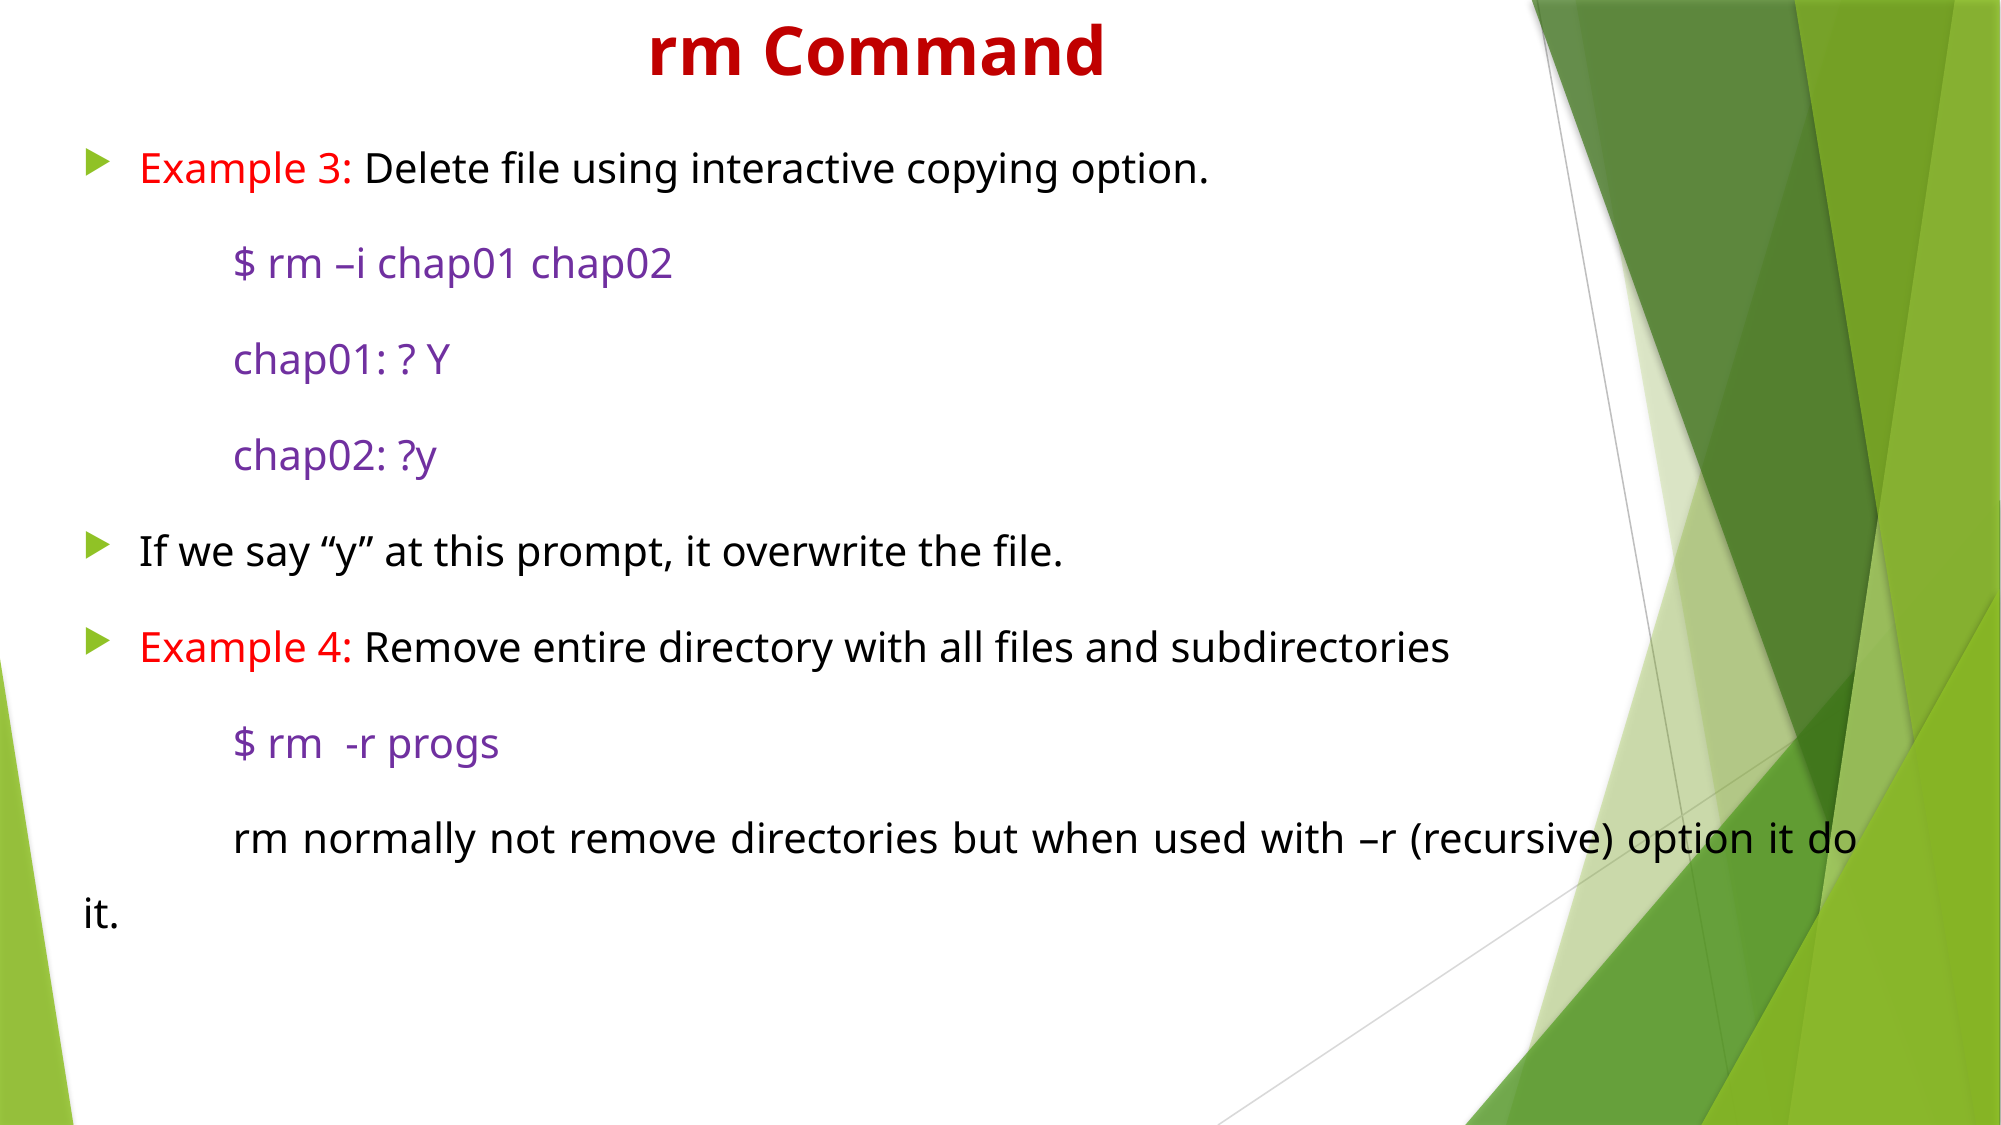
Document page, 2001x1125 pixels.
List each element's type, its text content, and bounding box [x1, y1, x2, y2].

title rm Command [633, 0, 1311, 97]
list Example 3: Delete file using interactive copying option. $ rm –i chap01 chap02 chap01: ? Y chap02: ?y If we say “y” at this prompt, it overwrite the file. Example 4: Remove entire directory with all files and subdirectories $ rm -r progs rm normally not remove directories but when used with –r (recursive) option it do it. [67, 108, 1874, 1031]
